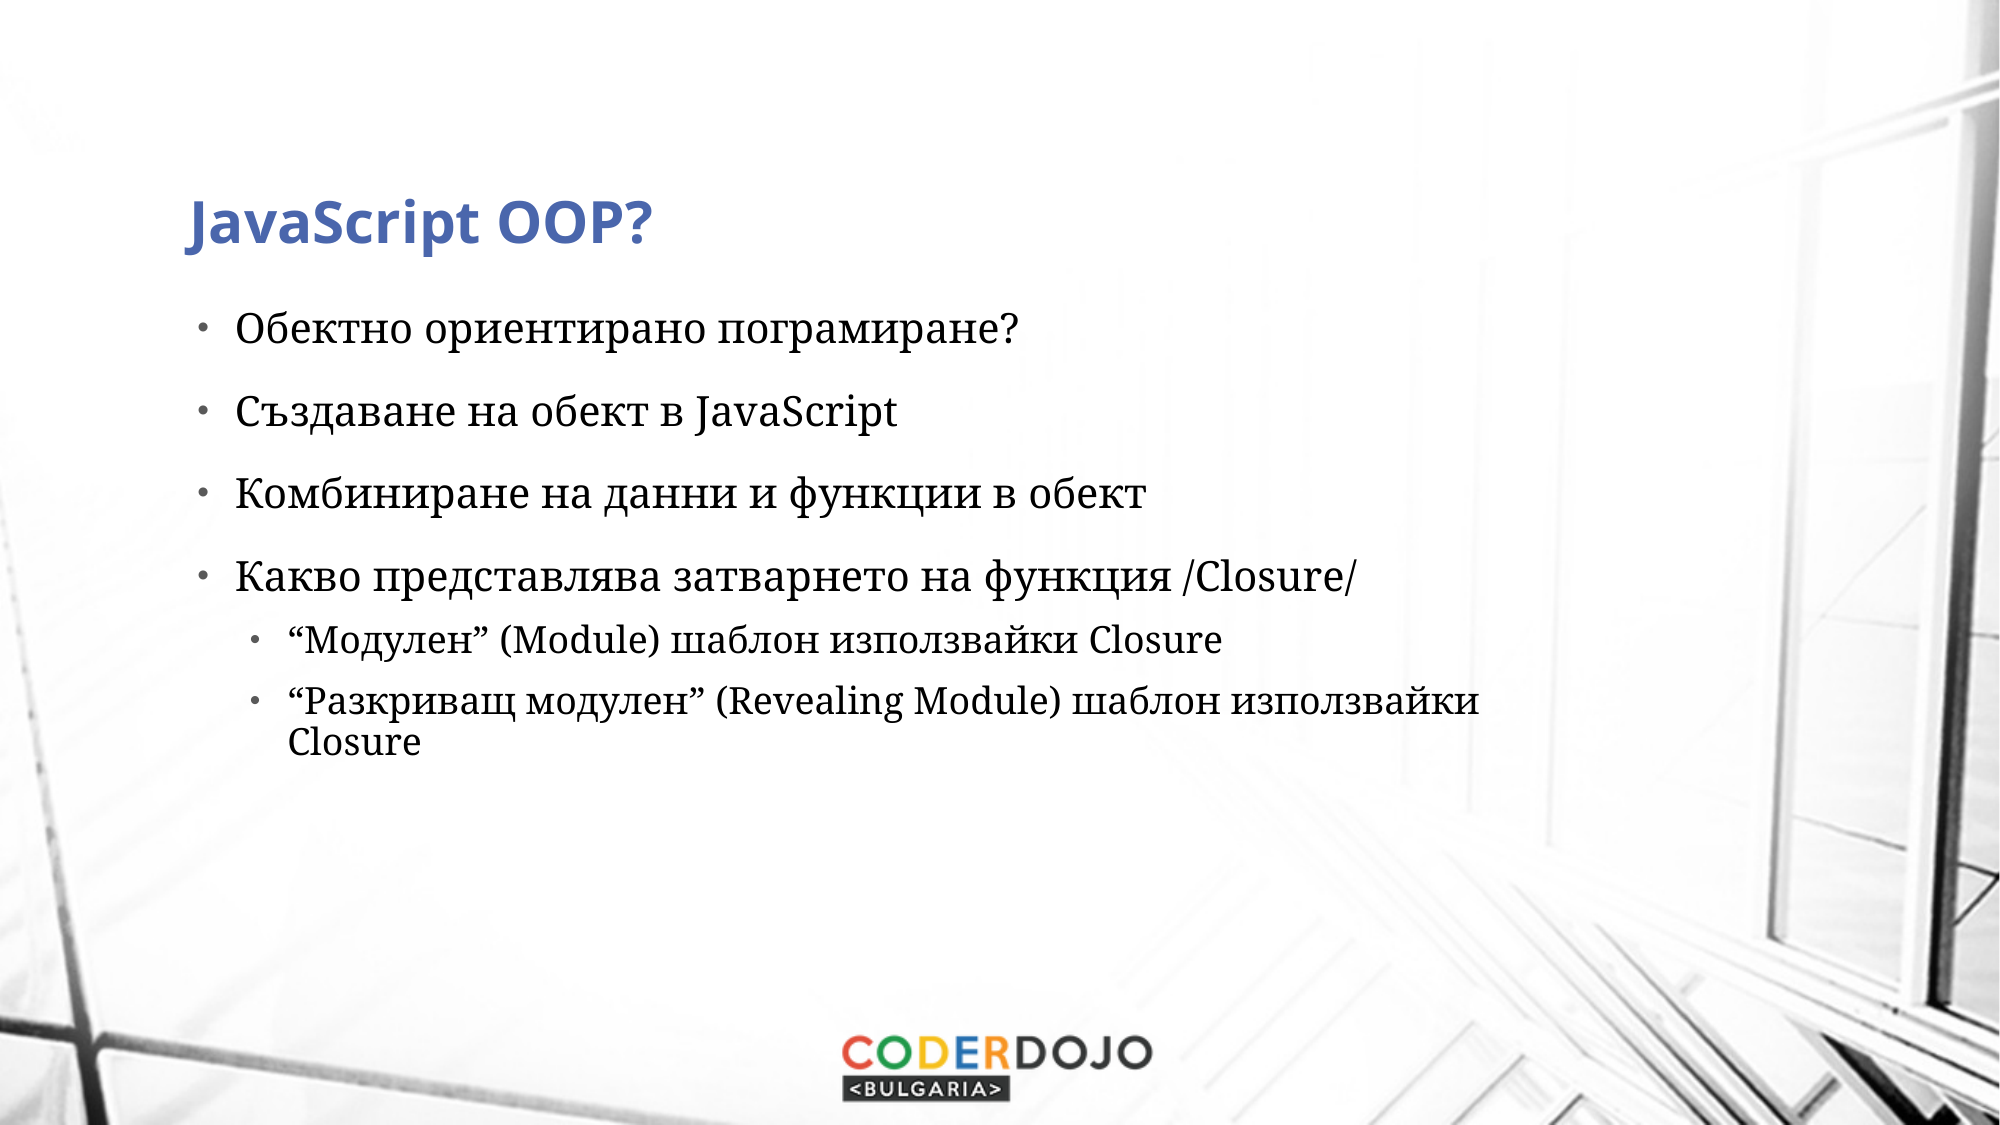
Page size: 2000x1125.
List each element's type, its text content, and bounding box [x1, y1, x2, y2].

list Обектно ориентирано пограмиране? Създаване на обект в JavaScript Комбиниране на данни и функции в обект Какво представлява затварнето на функция /Closure/ “Модулен” (Module) шаблон използвайки Closure “Разкриващ модулен” (Revealing Module) шаблон използвайки Closure [174, 299, 1600, 988]
title JavaScript OOP? [174, 87, 1600, 263]
picture [0, 0, 2000, 1125]
